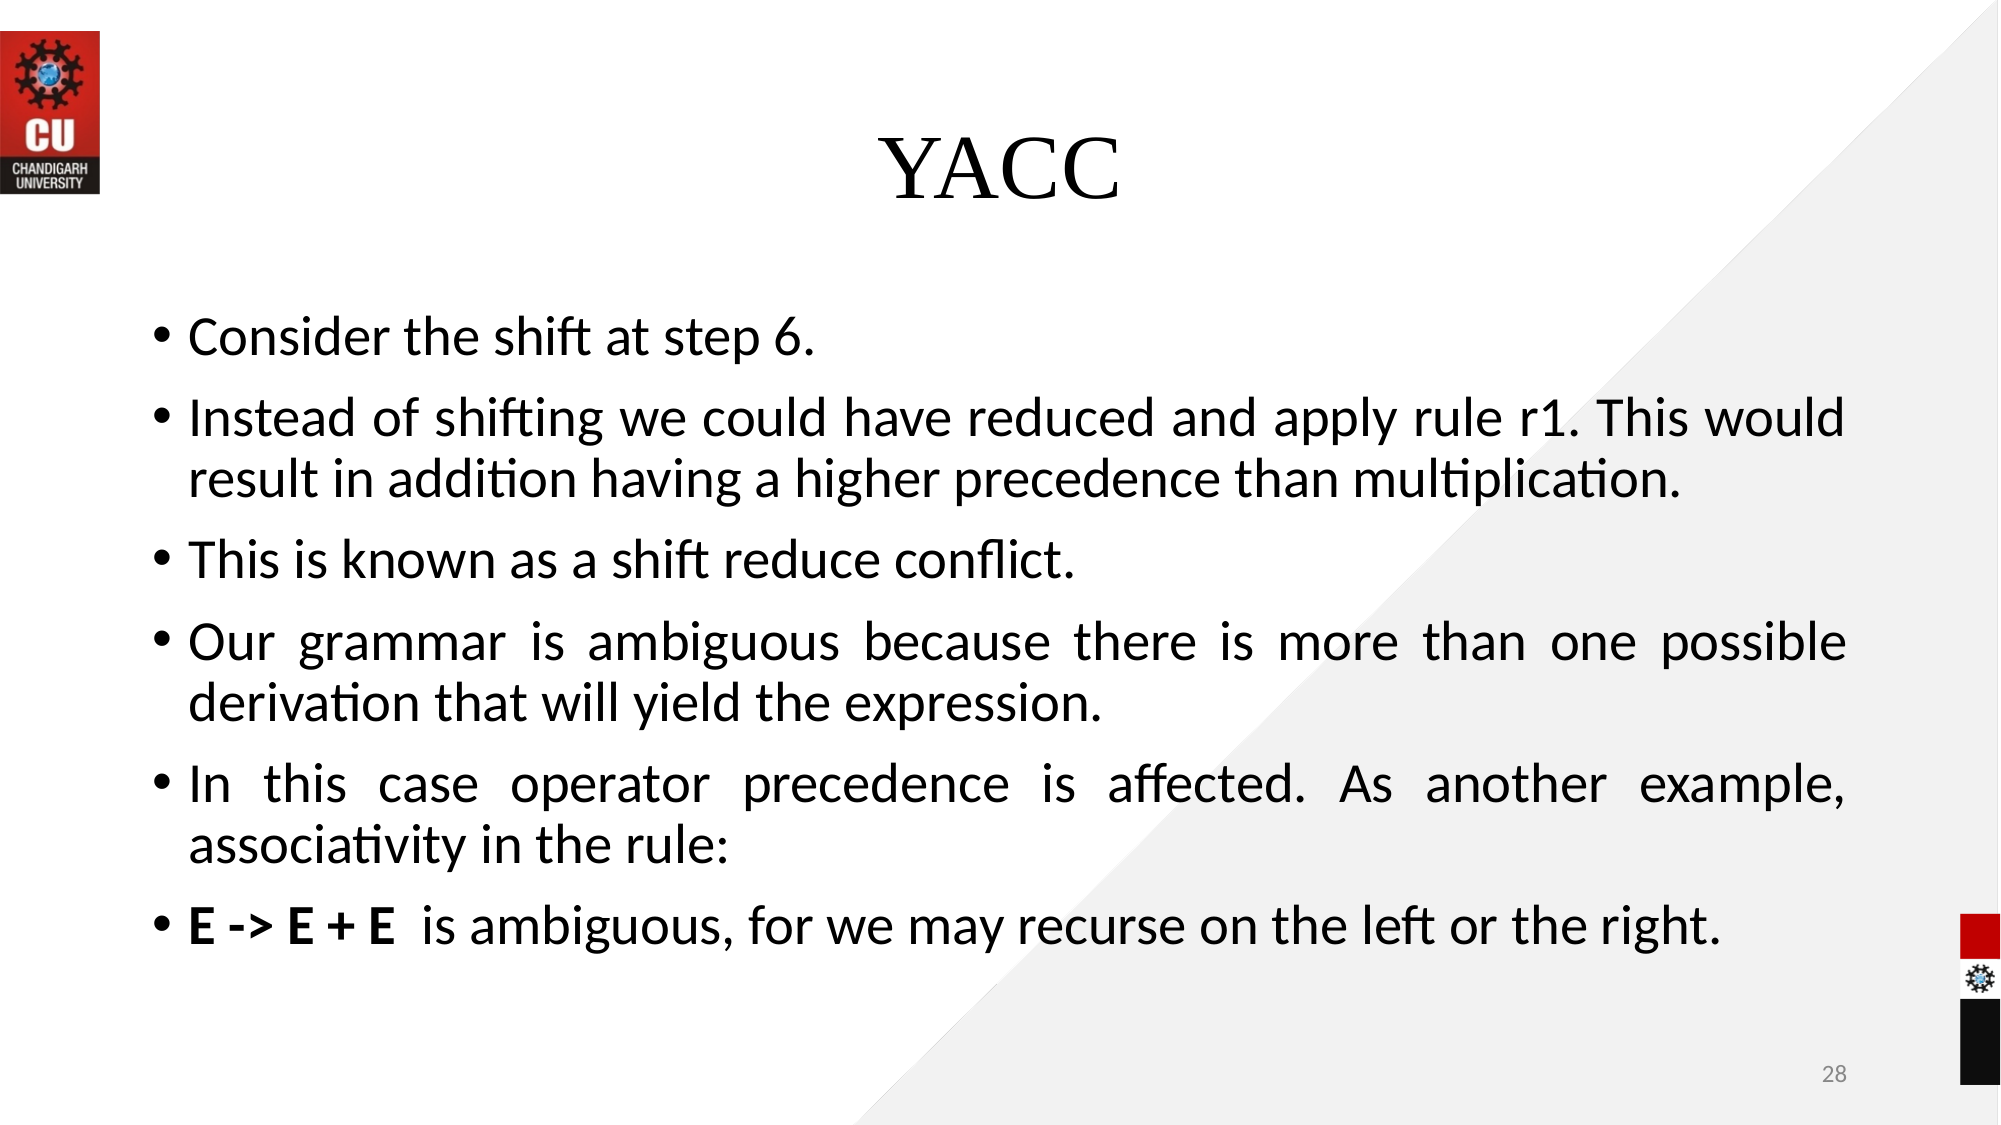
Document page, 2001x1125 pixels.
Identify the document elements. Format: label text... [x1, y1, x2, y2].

title YACC [137, 59, 1863, 278]
slide_number ‹#› [1412, 1042, 1863, 1103]
picture [0, 0, 2001, 1125]
list Consider the shift at step 6. Instead of shifting we could have reduced and apply rule r1. This would result in addition having a higher precedence than multiplication. This is known as a shift reduce conflict. Our grammar is ambiguous because there is more than one possible derivation that will yield the expression. In this case operator precedence is affected. As another example, associativity in the rule: E -> E + E is ambiguous, for we may recurse on the left or the right. [137, 299, 1863, 1014]
